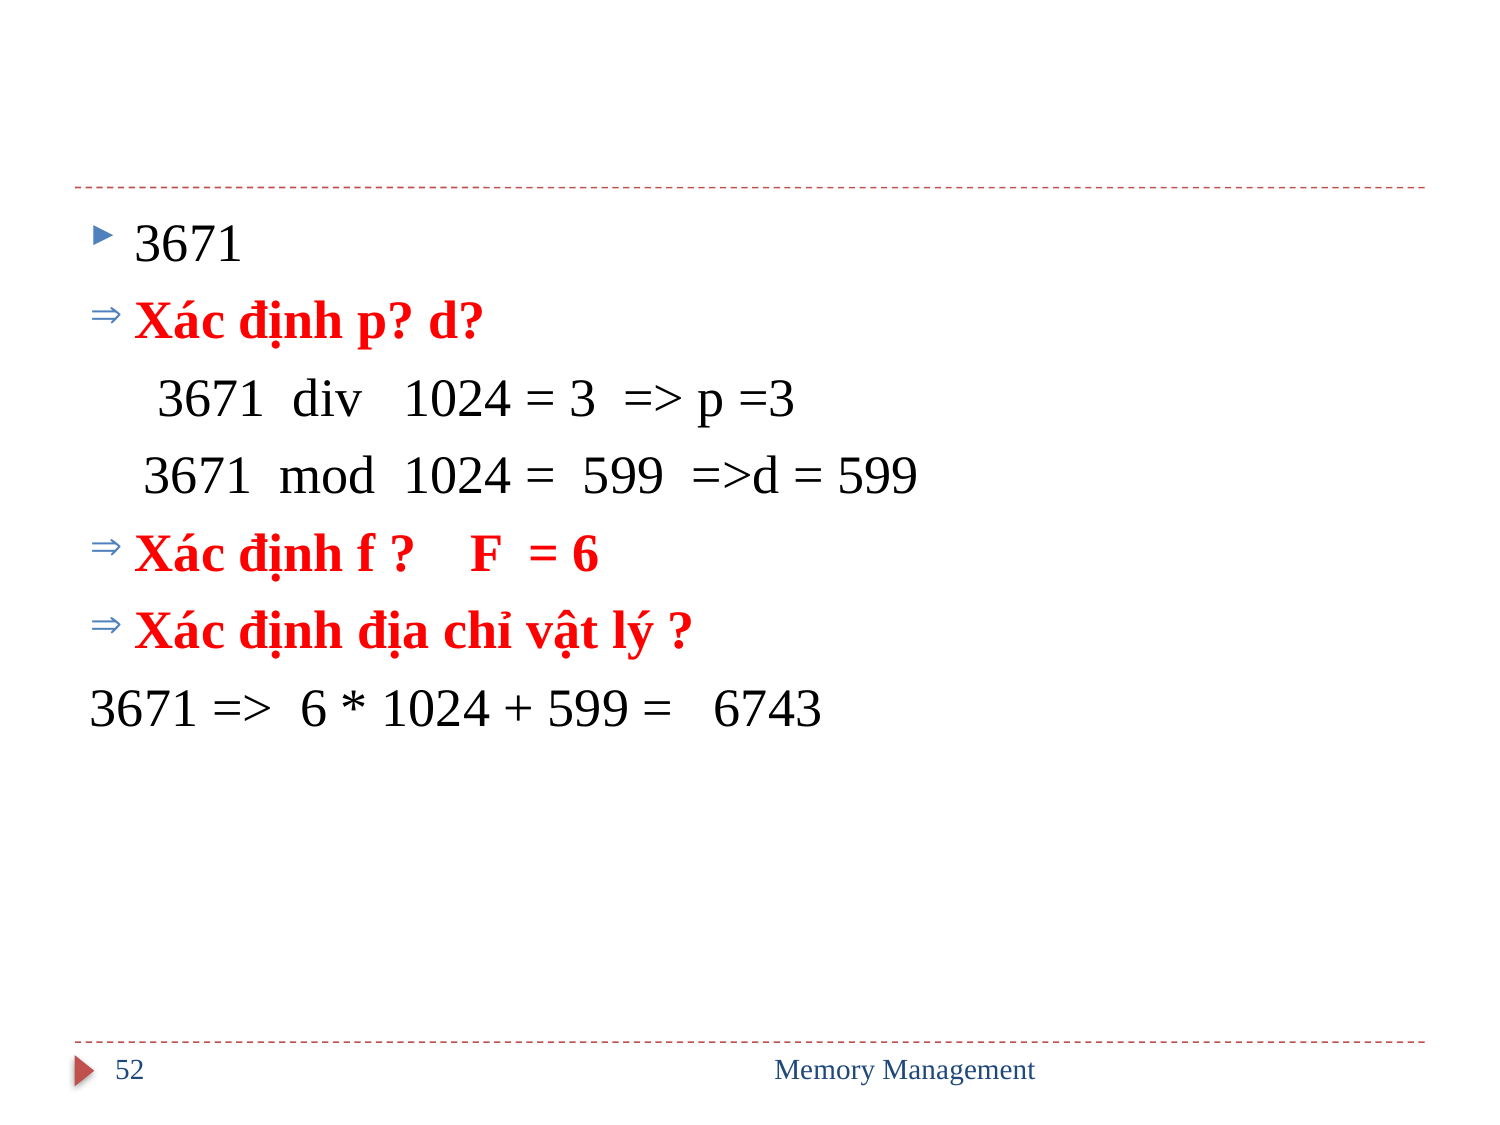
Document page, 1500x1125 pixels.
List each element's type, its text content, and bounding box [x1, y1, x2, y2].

slide_number 52 [100, 1042, 426, 1103]
footer Memory Management [475, 1042, 1051, 1103]
list 3671 Xác định p? d? 3671 div 1024 = 3 => p =3 3671 mod 1024 = 599 =>d = 599 Xác định f ? F = 6 Xác định địa chỉ vật lý ? 3671 => 6 * 1024 + 599 = 6743 [75, 200, 1425, 1010]
